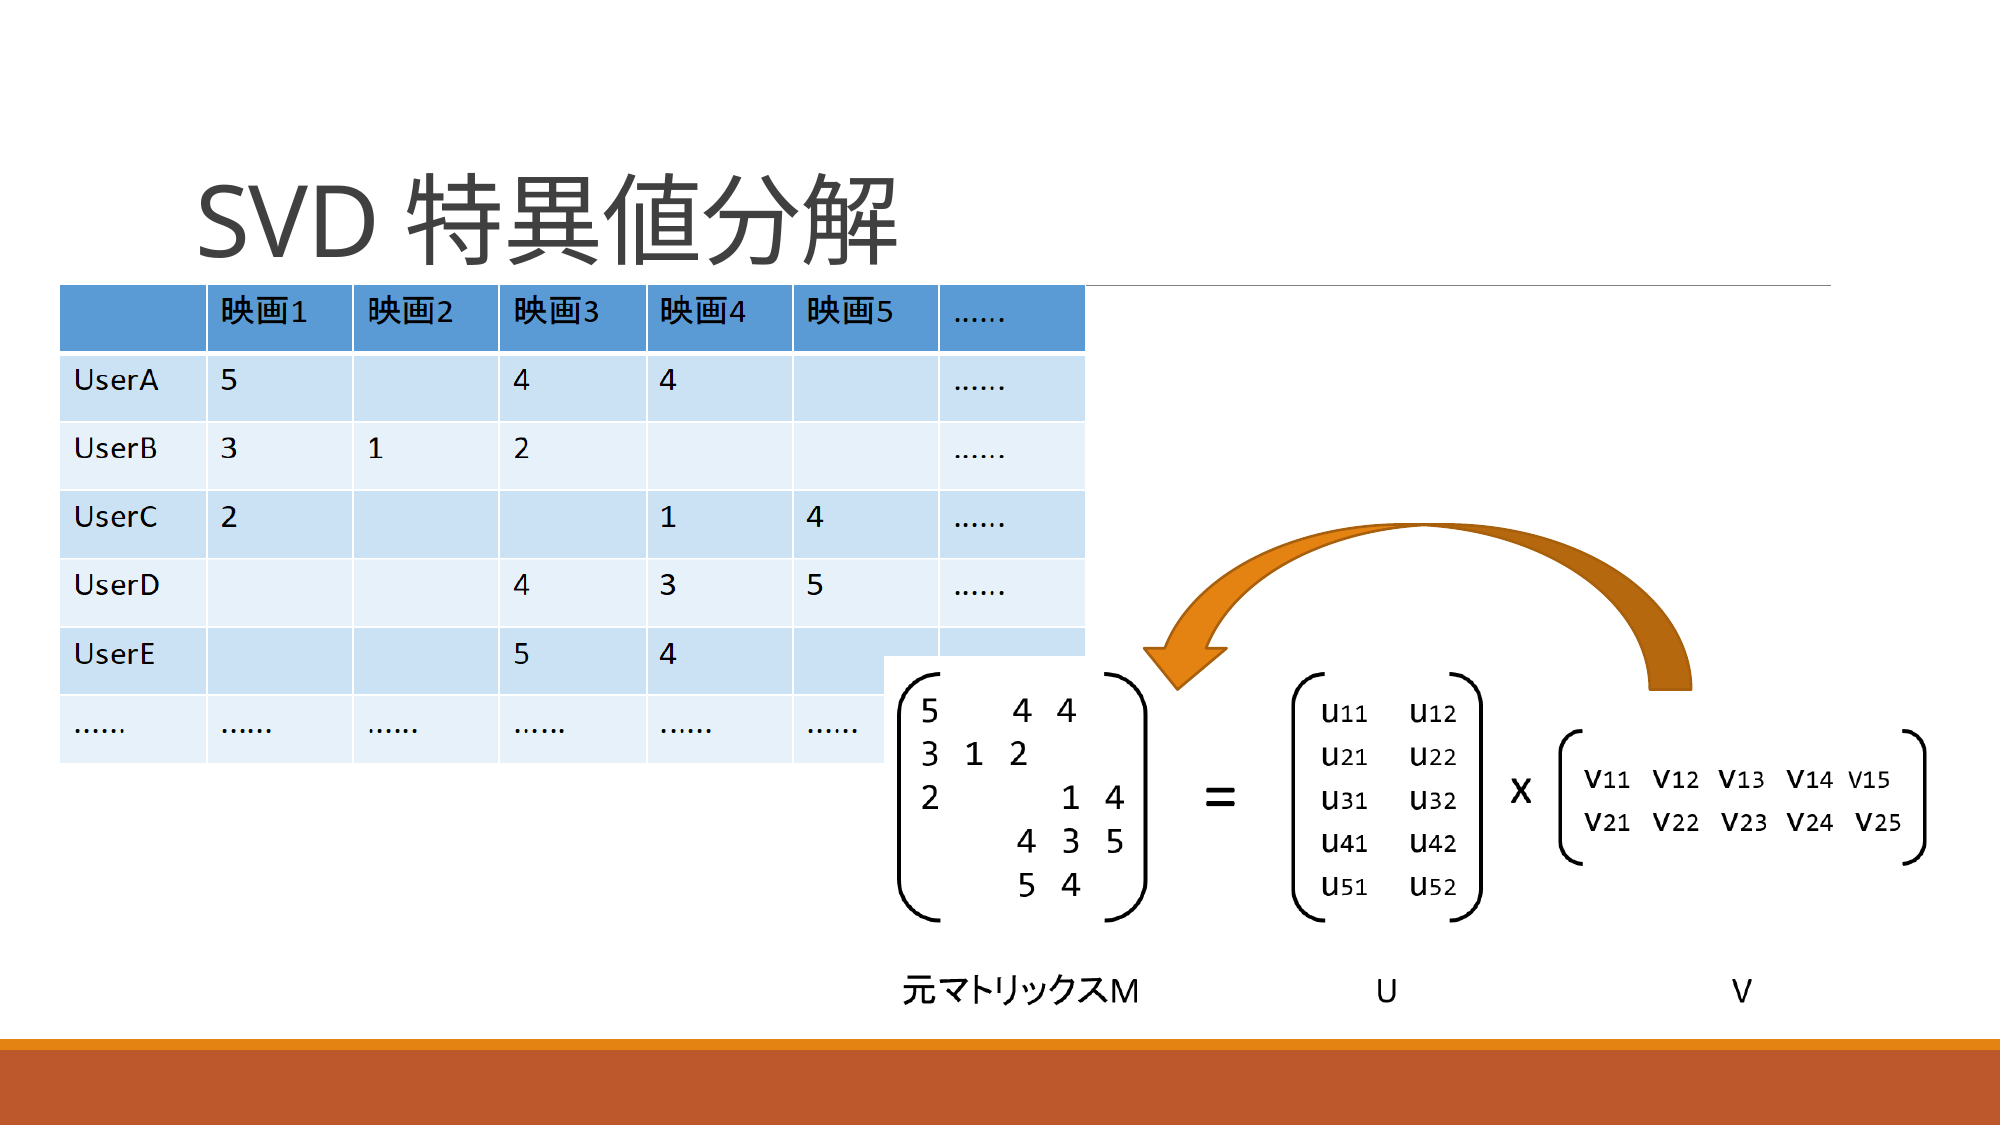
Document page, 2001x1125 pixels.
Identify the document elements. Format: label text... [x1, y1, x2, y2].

title SVD特異値分解 [180, 47, 1830, 285]
picture [58, 284, 1941, 1025]
text_box [1142, 523, 1687, 652]
